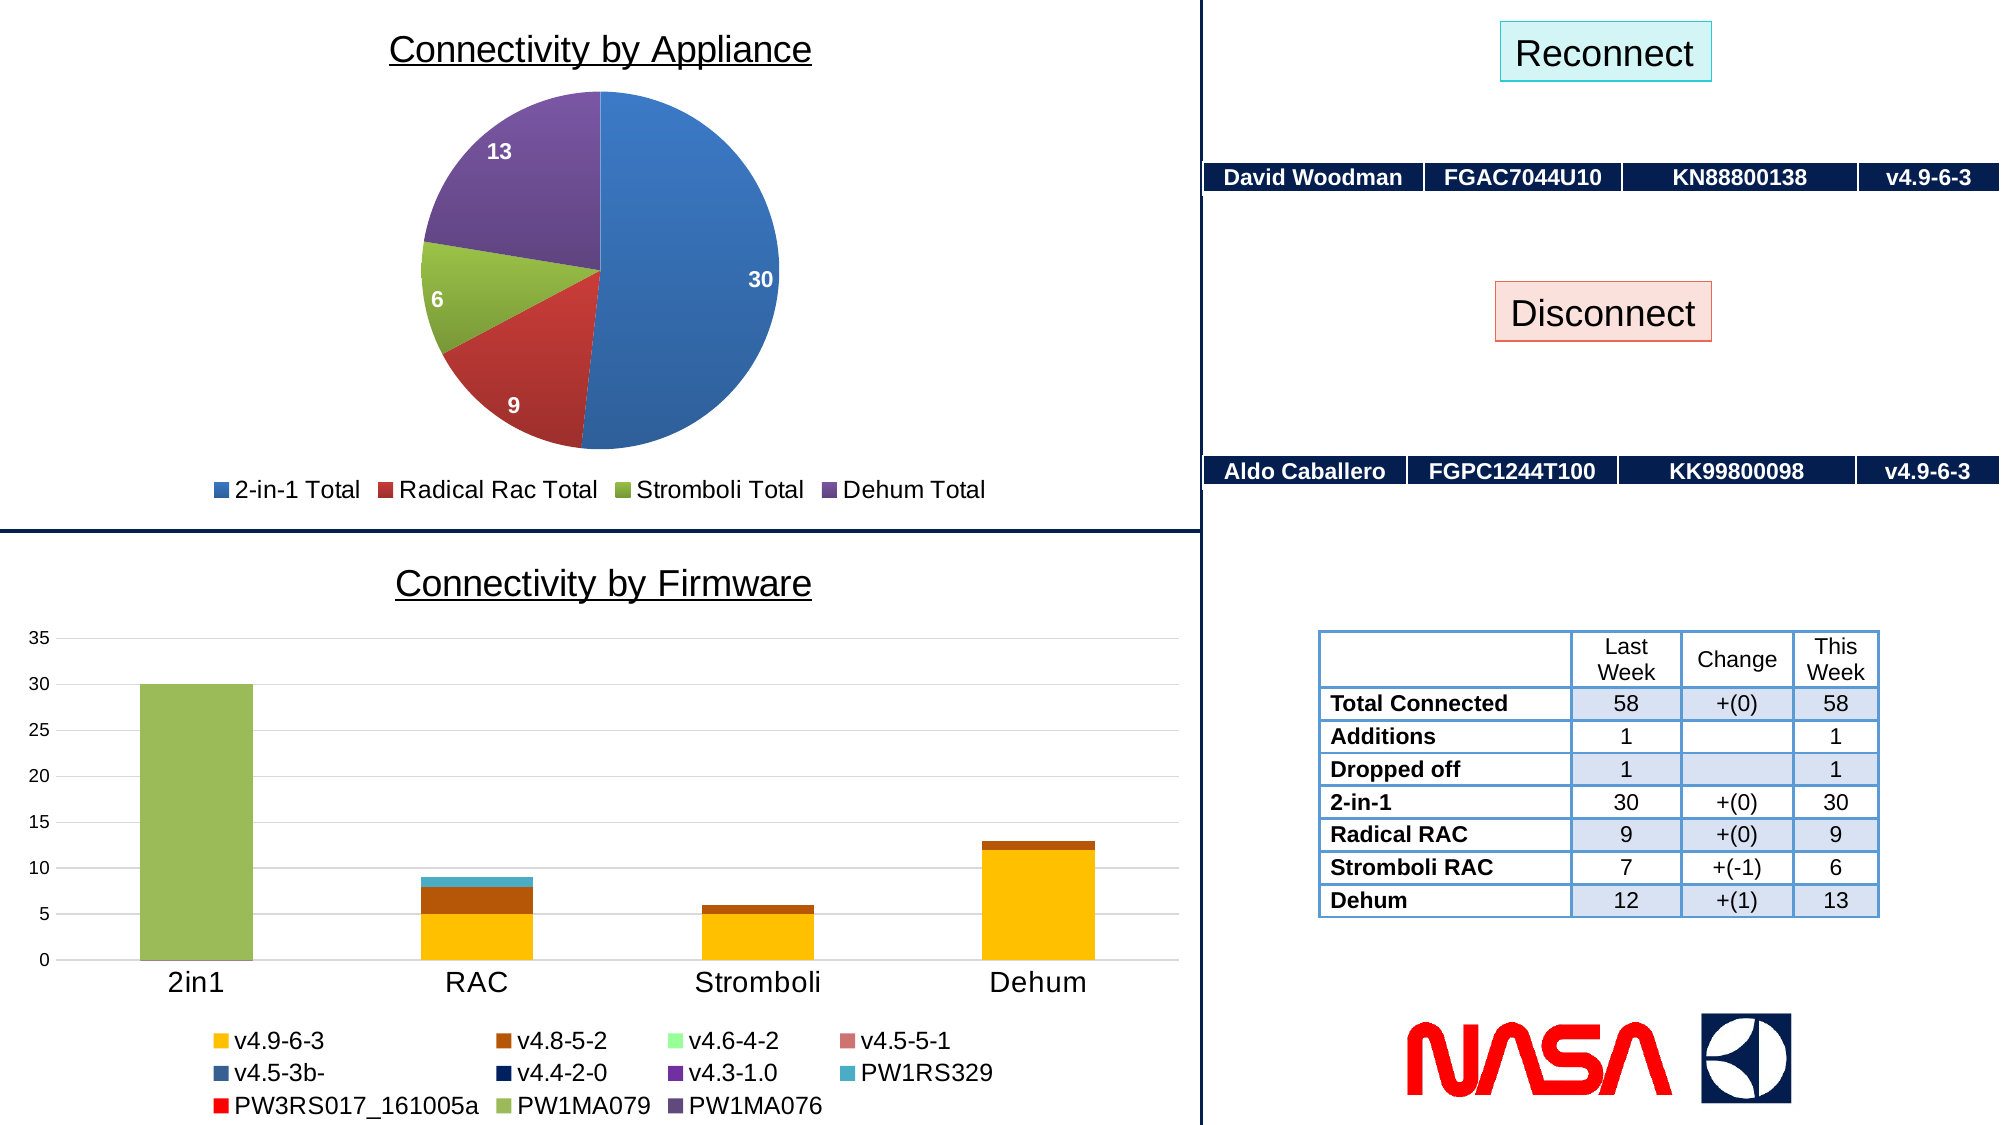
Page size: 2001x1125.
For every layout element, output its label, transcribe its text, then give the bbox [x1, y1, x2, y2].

table_header Change [1683, 633, 1792, 686]
table_cell 30 [1795, 787, 1877, 817]
table_cell 58 [1795, 689, 1877, 719]
table_cell 1 [1795, 754, 1877, 784]
table_cell +(0) [1683, 787, 1792, 817]
picture [1678, 990, 1814, 1125]
table_cell +(-1) [1683, 853, 1792, 883]
table_header FGAC7044U10 [1425, 163, 1621, 191]
chart [4, 530, 1203, 1125]
table_cell 2-in-1 [1321, 787, 1570, 817]
table_cell 30 [1573, 787, 1680, 817]
table_header Aldo Caballero [1204, 456, 1406, 484]
table_cell 58 [1573, 689, 1680, 719]
table_cell [1683, 722, 1792, 752]
table_cell 9 [1573, 820, 1680, 850]
table_cell [1683, 754, 1792, 784]
table_cell 1 [1795, 722, 1877, 752]
table_cell Stromboli RAC [1321, 853, 1570, 883]
table_header v4.9-6-3 [1859, 163, 1999, 191]
table_cell 12 [1573, 886, 1680, 916]
table_cell 1 [1573, 722, 1680, 752]
table_cell +(0) [1683, 689, 1792, 719]
table_header [1321, 633, 1570, 686]
table_header v4.9-6-3 [1857, 456, 1999, 484]
table_header FGPC1244T100 [1408, 456, 1617, 484]
table_cell +(0) [1683, 820, 1792, 850]
table_header KK99800098 [1619, 456, 1855, 484]
table_cell 1 [1573, 754, 1680, 784]
text_box Reconnect [1500, 21, 1712, 82]
picture [1405, 1022, 1676, 1097]
table_header Last Week [1573, 633, 1680, 686]
text_box Disconnect [1495, 281, 1712, 342]
table_cell 13 [1795, 886, 1877, 916]
chart [0, 0, 1201, 509]
table_cell Dehum [1321, 886, 1570, 916]
table_cell 6 [1795, 853, 1877, 883]
table_cell 9 [1795, 820, 1877, 850]
table_cell +(1) [1683, 886, 1792, 916]
table_cell Total Connected [1321, 689, 1570, 719]
table_cell Radical RAC [1321, 820, 1570, 850]
table_header This Week [1795, 633, 1877, 686]
table_cell 7 [1573, 853, 1680, 883]
table_header David Woodman [1204, 163, 1423, 191]
table_header KN88800138 [1623, 163, 1857, 191]
table_cell Dropped off [1321, 754, 1570, 784]
table_cell Additions [1321, 722, 1570, 752]
